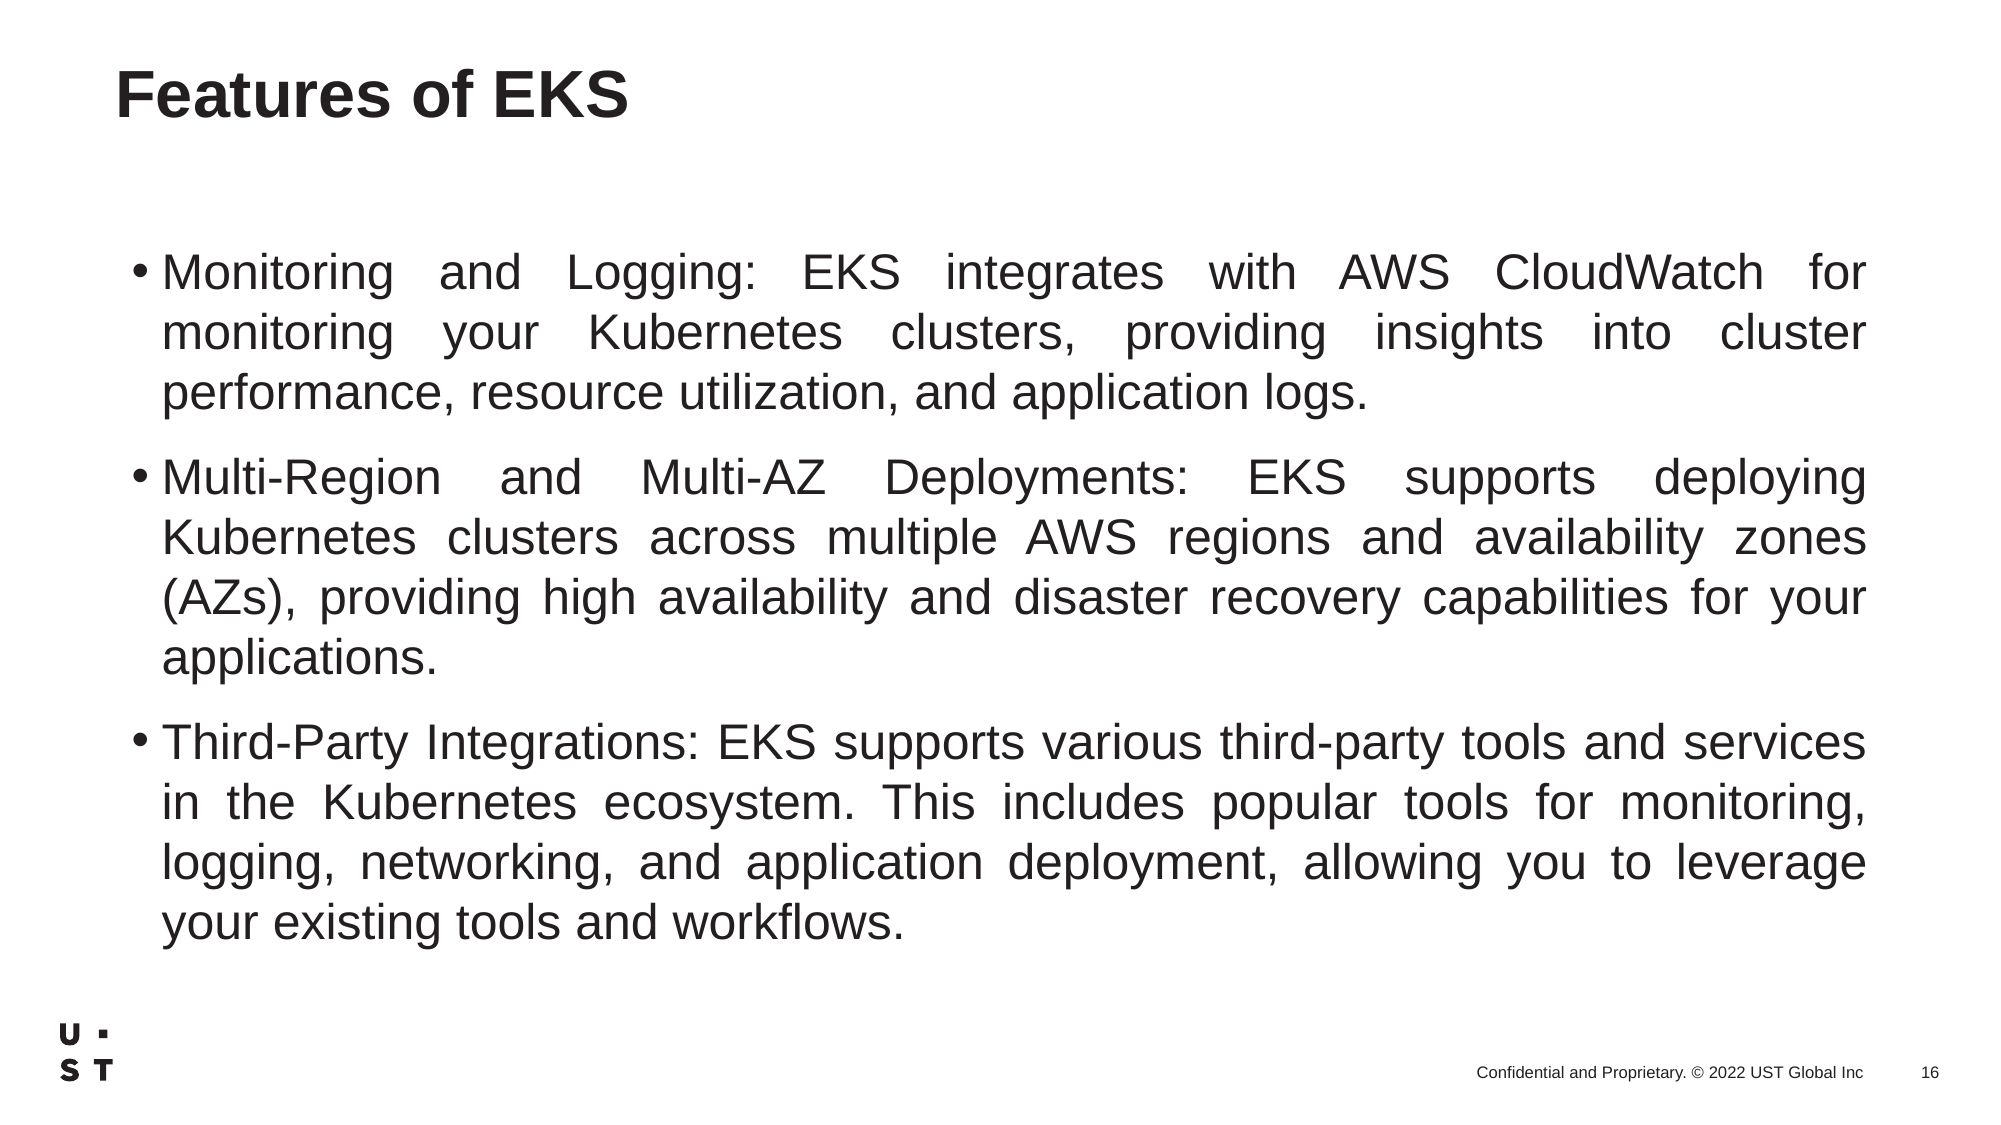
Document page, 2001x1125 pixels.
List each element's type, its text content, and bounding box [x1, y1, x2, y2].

title Features of EKS [60, 60, 1940, 210]
text_box Monitoring and Logging: EKS integrates with AWS CloudWatch for monitoring your Kubernetes clusters, providing insights into cluster performance, resource utilization, and application logs. Multi-Region and Multi-AZ Deployments: EKS supports deploying Kubernetes clusters across multiple AWS regions and availability zones (AZs), providing high availability and disaster recovery capabilities for your applications. Third-Party Integrations: EKS supports various third-party tools and services in the Kubernetes ecosystem. This includes popular tools for monitoring, logging, networking, and application deployment, allowing you to leverage your existing tools and workflows. [131, 239, 1869, 1035]
